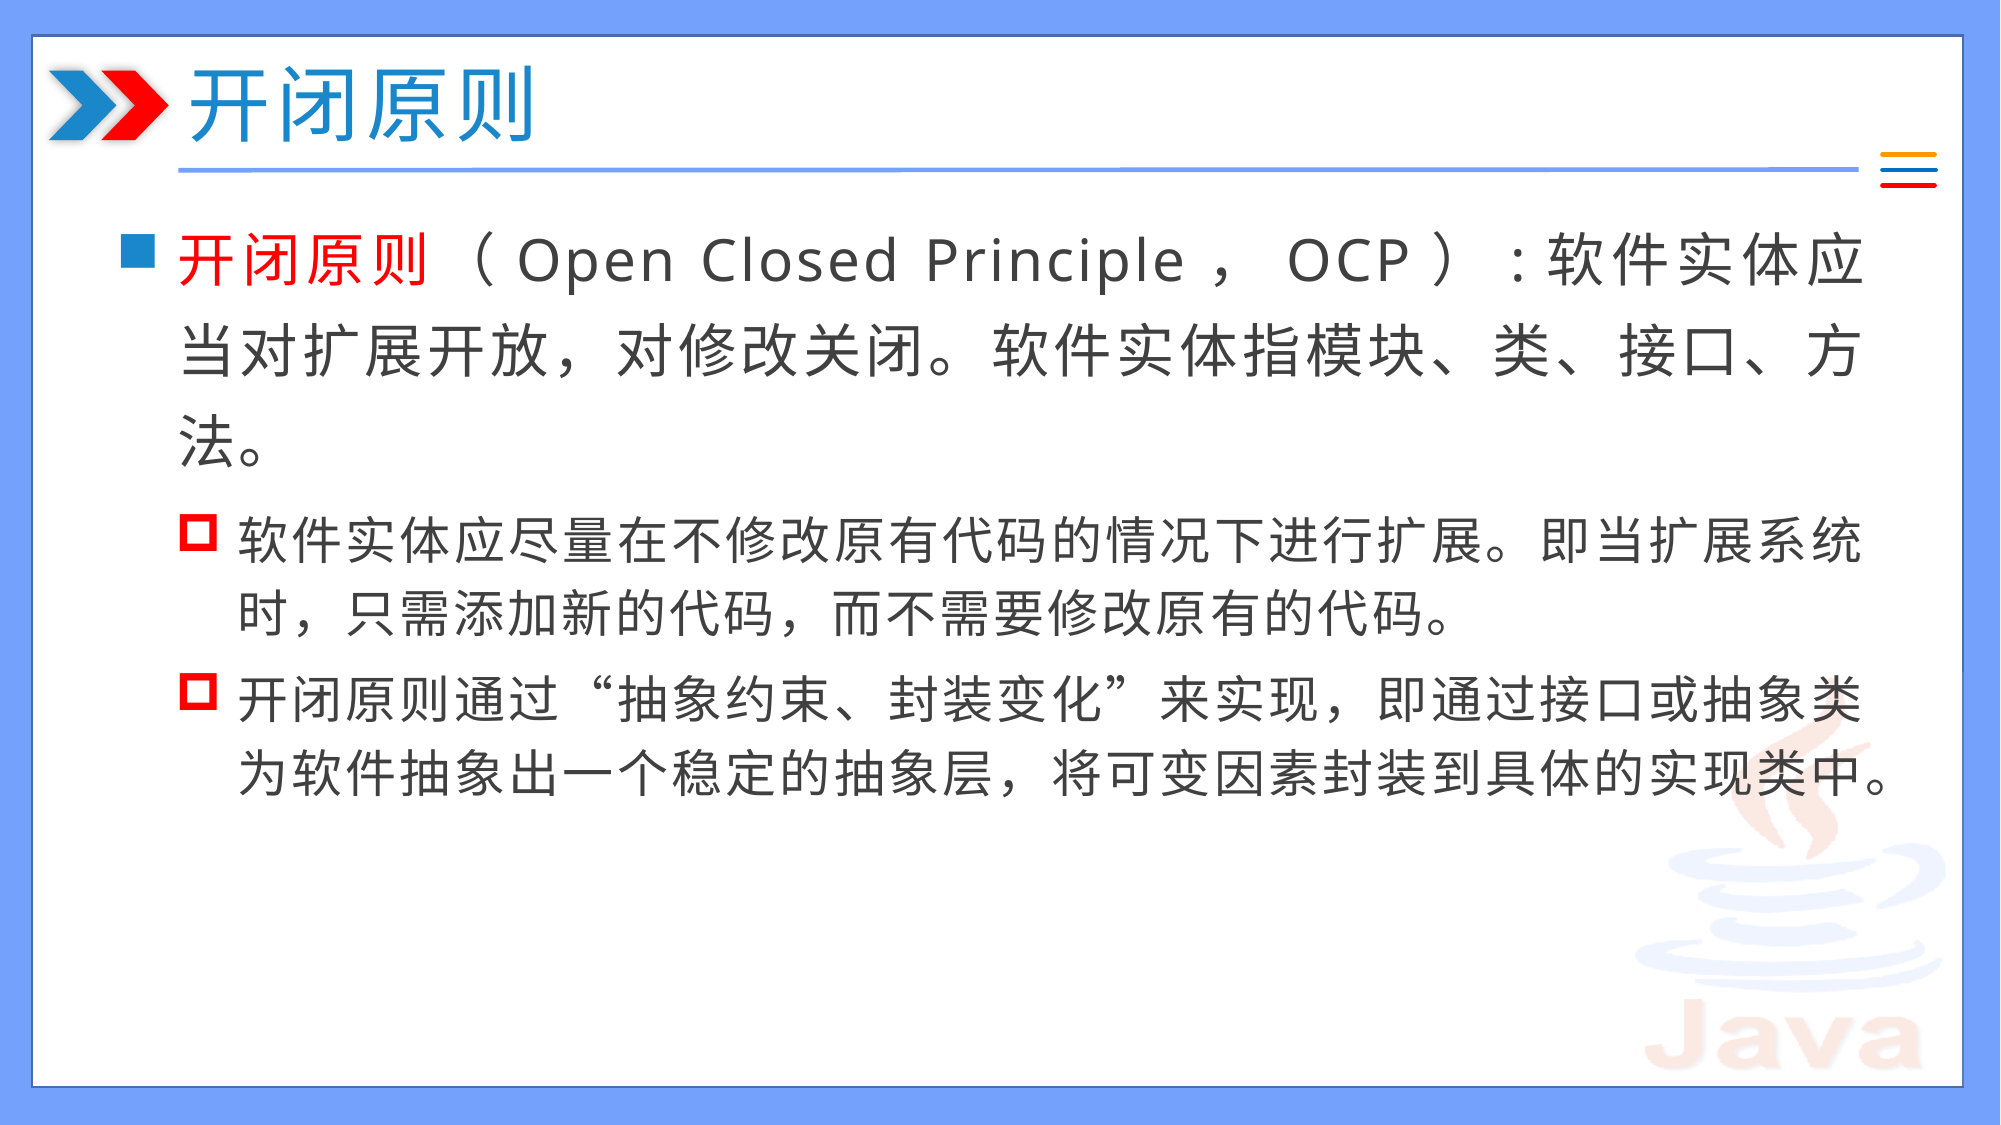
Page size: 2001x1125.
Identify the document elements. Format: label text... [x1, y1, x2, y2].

list 开闭原则（Open Closed Principle，OCP）:软件实体应当对扩展开放，对修改关闭。软件实体指模块、类、接口、方法。 软件实体应尽量在不修改原有代码的情况下进行扩展。即当扩展系统时，只需添加新的代码，而不需要修改原有的代码。 开闭原则通过“抽象约束、封装变化”来实现，即通过接口或抽象类为软件抽象出一个稳定的抽象层，将可变因素封装到具体的实现类中。 [101, 194, 1883, 1057]
title 开闭原则 [172, 43, 565, 161]
